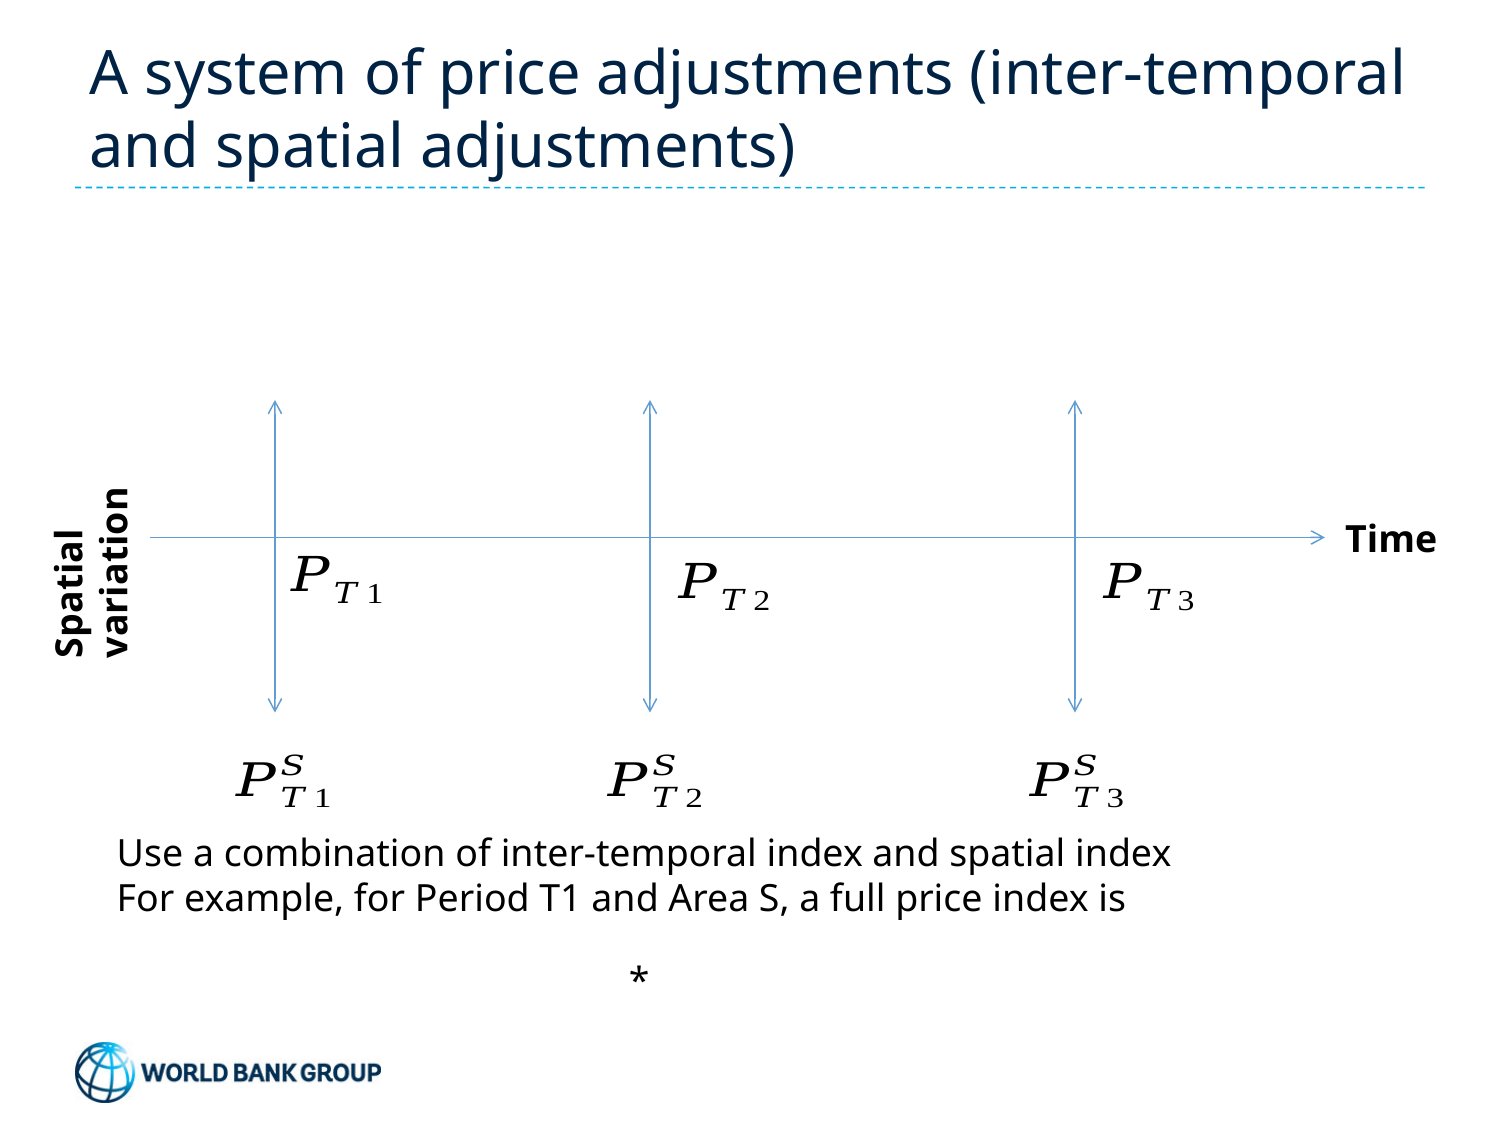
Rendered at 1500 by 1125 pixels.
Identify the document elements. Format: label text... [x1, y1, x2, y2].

text_box Time [1330, 507, 1453, 567]
picture [101, 1054, 110, 1066]
text_box Use a combination of inter-temporal index and spatial index For example, for Period T1 and Area S, a full price index is [101, 822, 1187, 927]
picture [75, 1042, 381, 1103]
picture [92, 1052, 104, 1062]
text_box Spatial variation [37, 402, 114, 673]
title A system of price adjustments (inter-temporal and spatial adjustments) [75, 24, 1425, 188]
